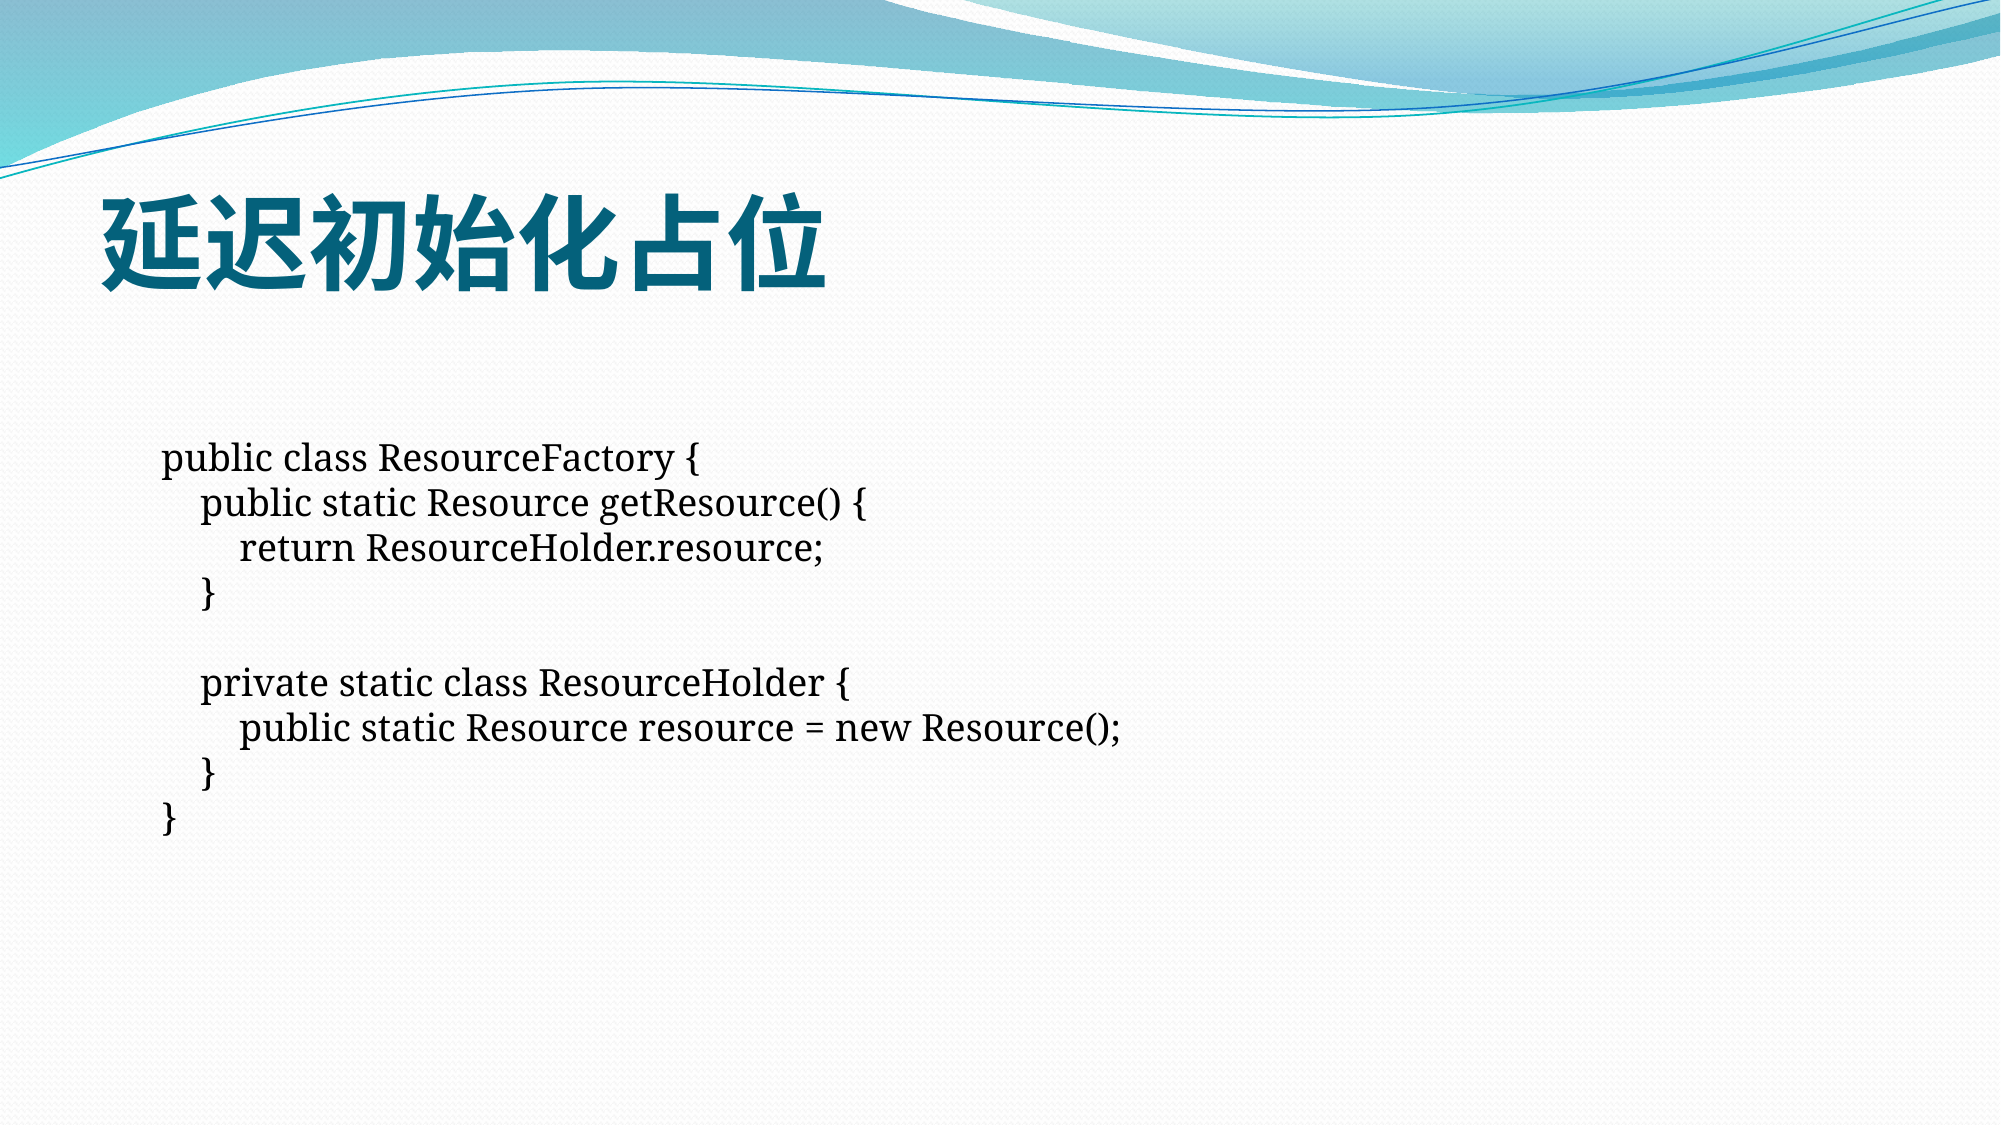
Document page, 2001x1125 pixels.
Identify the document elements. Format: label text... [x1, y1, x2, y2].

text_box public class ResourceFactory { public static Resource getResource() { return ResourceHolder.resource; } private static class ResourceHolder { public static Resource resource = new Resource(); } } [146, 426, 1137, 847]
title 延迟初始化占位 [99, 115, 1900, 303]
